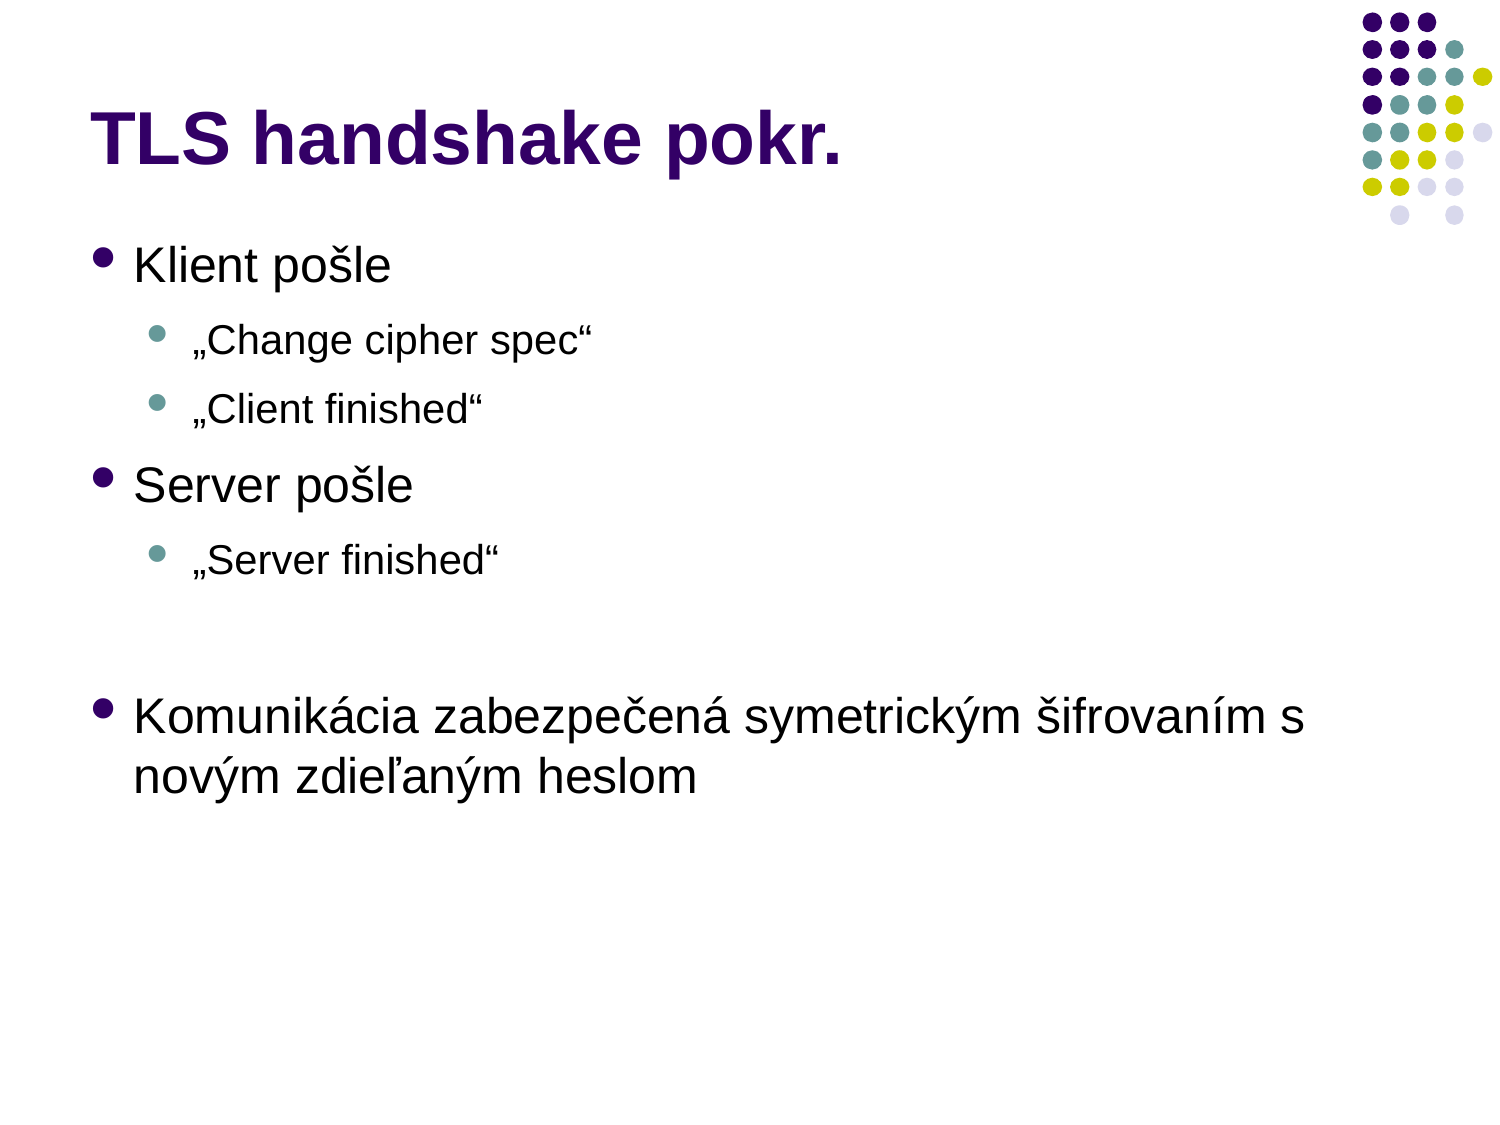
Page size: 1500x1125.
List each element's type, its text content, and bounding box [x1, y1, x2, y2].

title TLS handshake pokr. [74, 19, 1351, 188]
list Klient pošle „Change cipher spec“ „Client finished“ Server pošle „Server finished“ Komunikácia zabezpečená symetrickým šifrovaním s novým zdieľaným heslom [74, 224, 1426, 1083]
